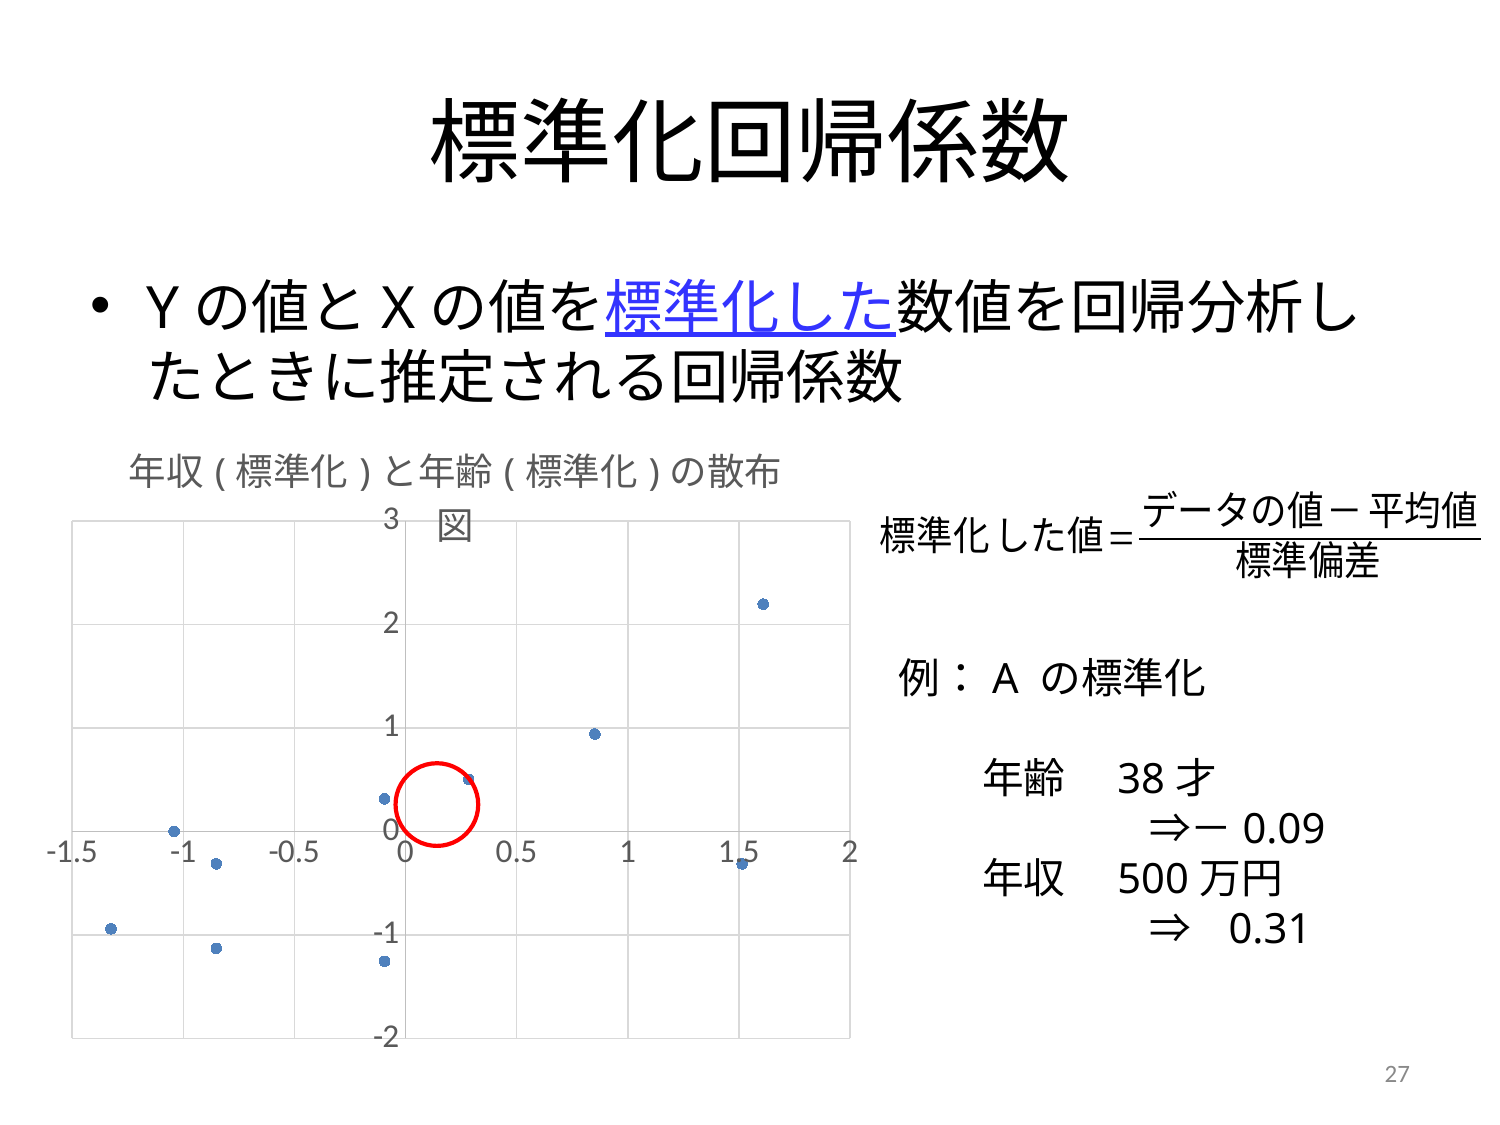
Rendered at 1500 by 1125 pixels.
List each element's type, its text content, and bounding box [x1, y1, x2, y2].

text_box 例：A の標準化 年齢 38才 ⇒－0.09 年収 500万円 ⇒ 0.31 [886, 644, 1421, 959]
slide_number 27 [1074, 1042, 1425, 1103]
chart [29, 408, 882, 1080]
list Yの値とXの値を標準化した数値を回帰分析したときに推定される回帰係数 [75, 262, 1425, 433]
title 標準化回帰係数 [75, 45, 1425, 233]
